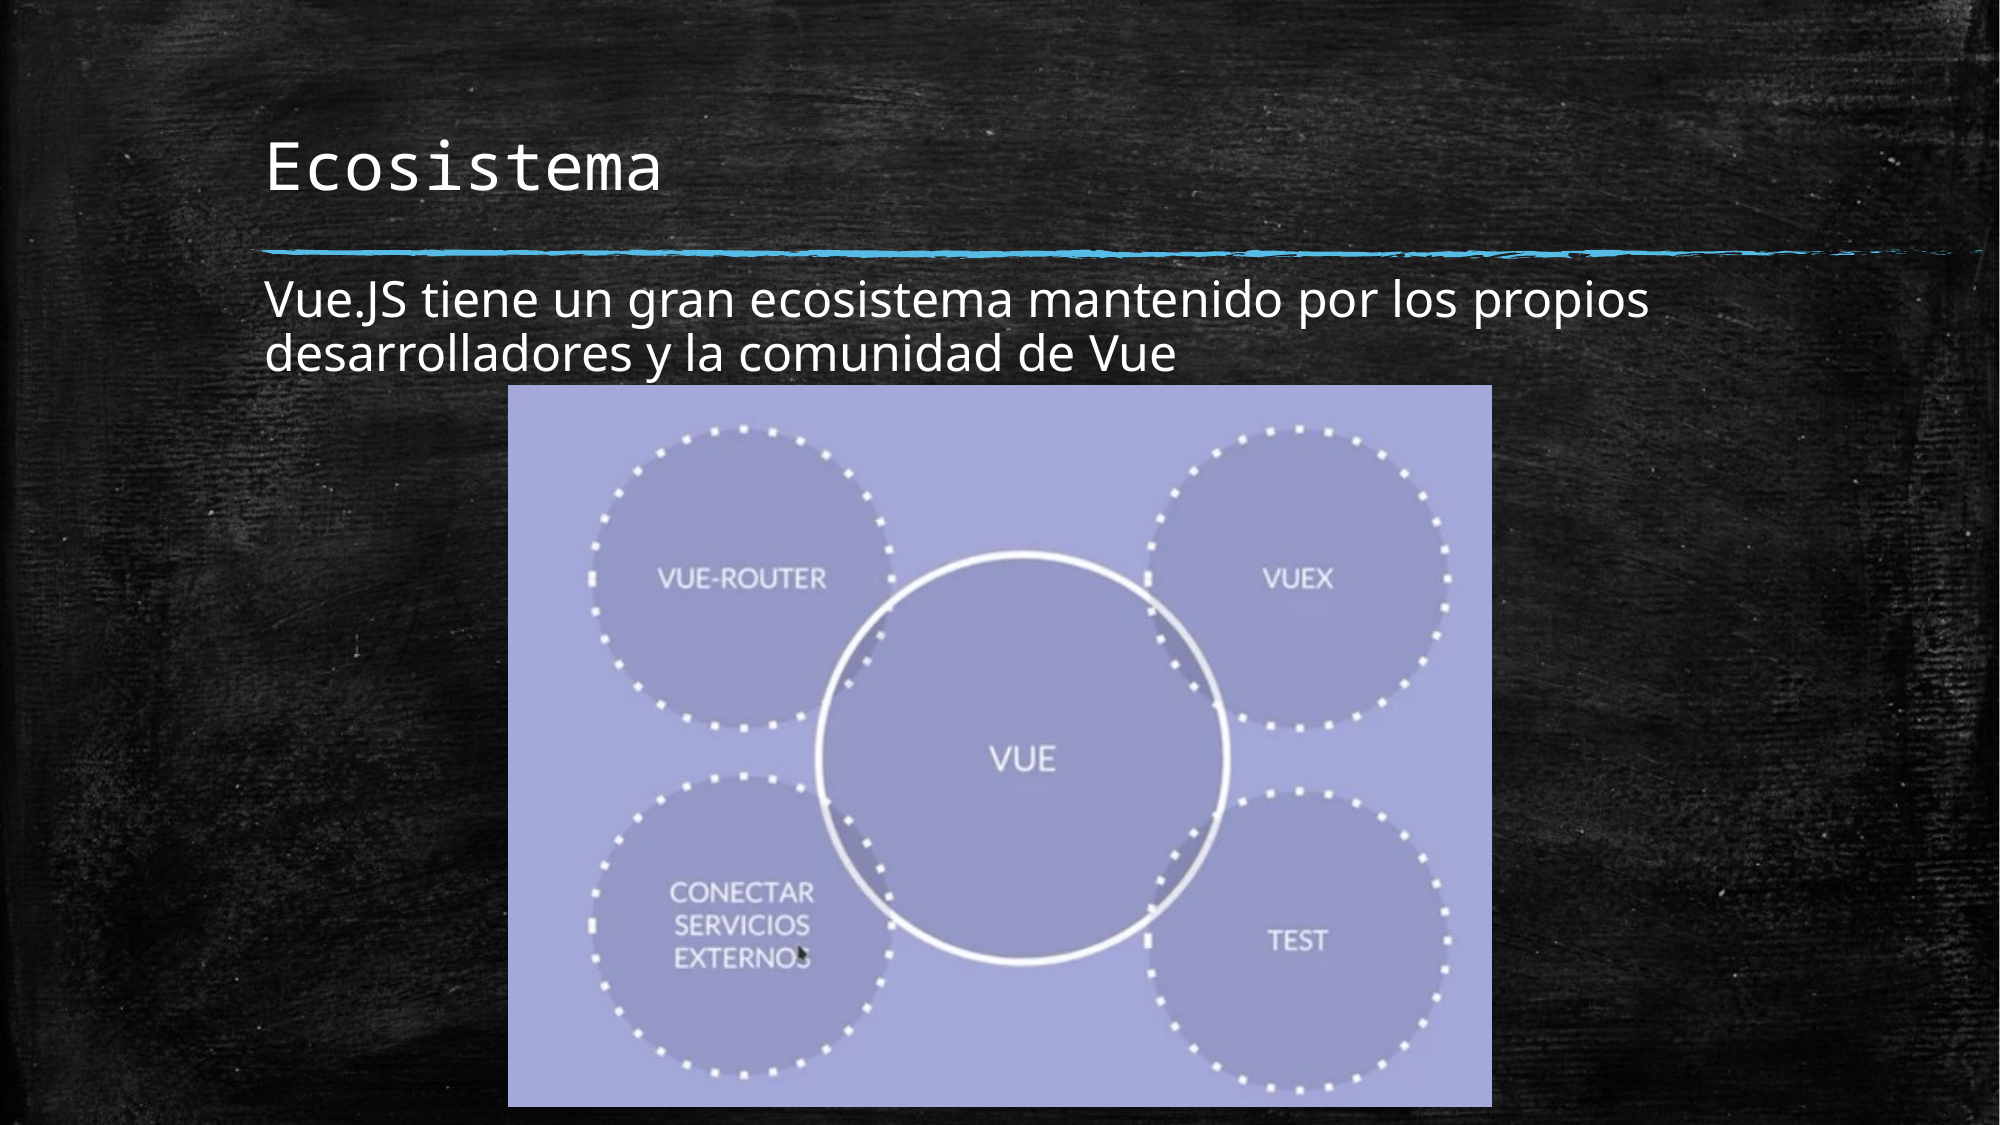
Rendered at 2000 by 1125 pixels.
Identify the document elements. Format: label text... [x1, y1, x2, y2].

list Vue.JS tiene un gran ecosistema mantenido por los propios desarrolladores y la comunidad de Vue [249, 267, 1750, 968]
picture [507, 385, 1492, 1107]
title Ecosistema [249, 45, 1750, 213]
